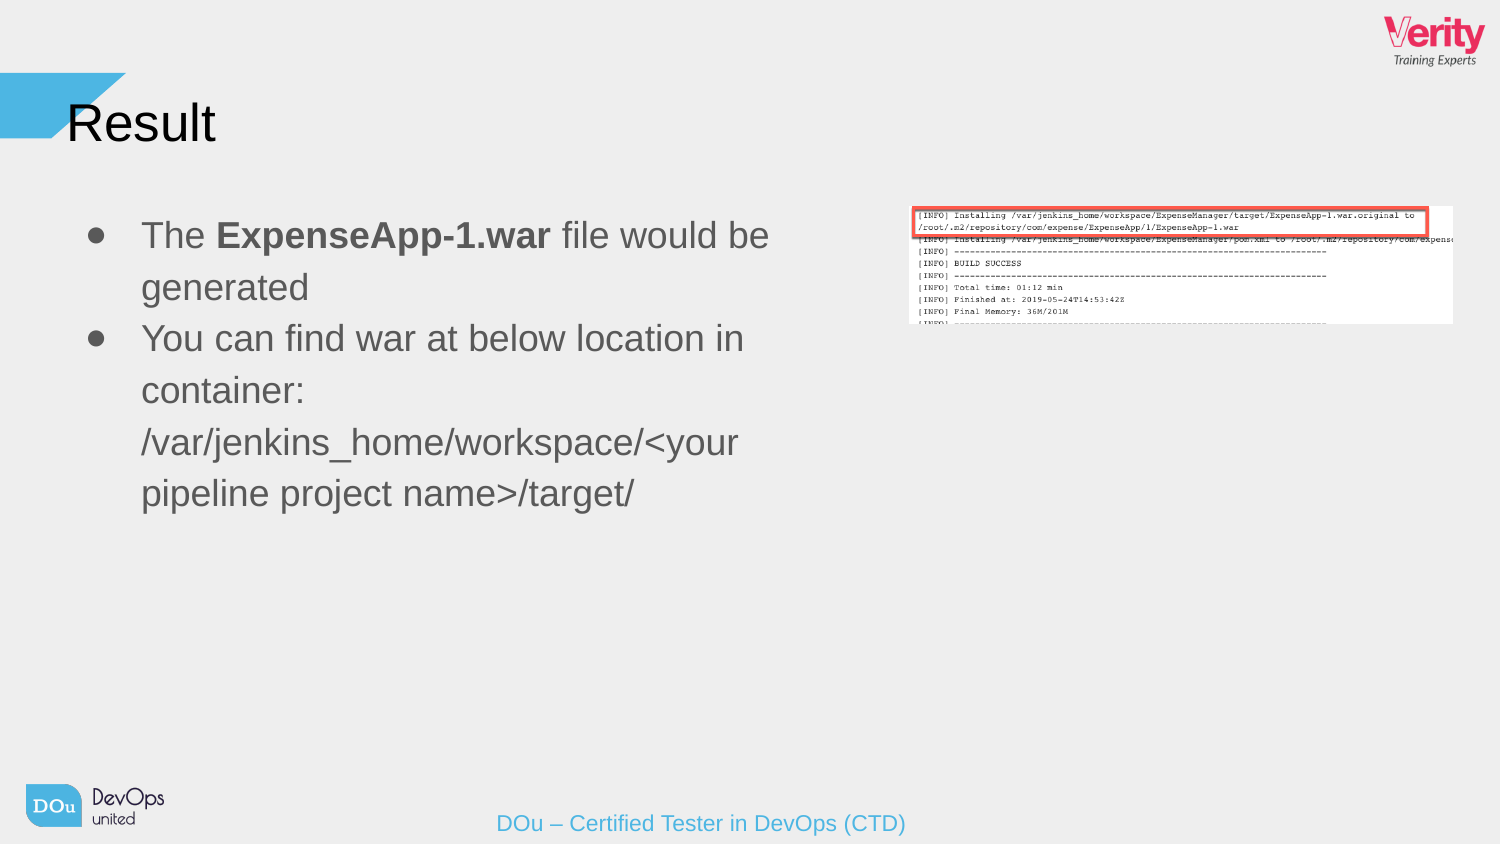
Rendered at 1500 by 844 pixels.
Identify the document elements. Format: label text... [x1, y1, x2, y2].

picture [26, 784, 164, 827]
picture [908, 206, 1454, 324]
title Result [51, 72, 1449, 167]
list The ExpenseApp-1.war file would be generated You can find war at below location in container: /var/jenkins_home/workspace/<your pipeline project name>/target/ [51, 189, 883, 750]
picture [1382, 0, 1487, 95]
